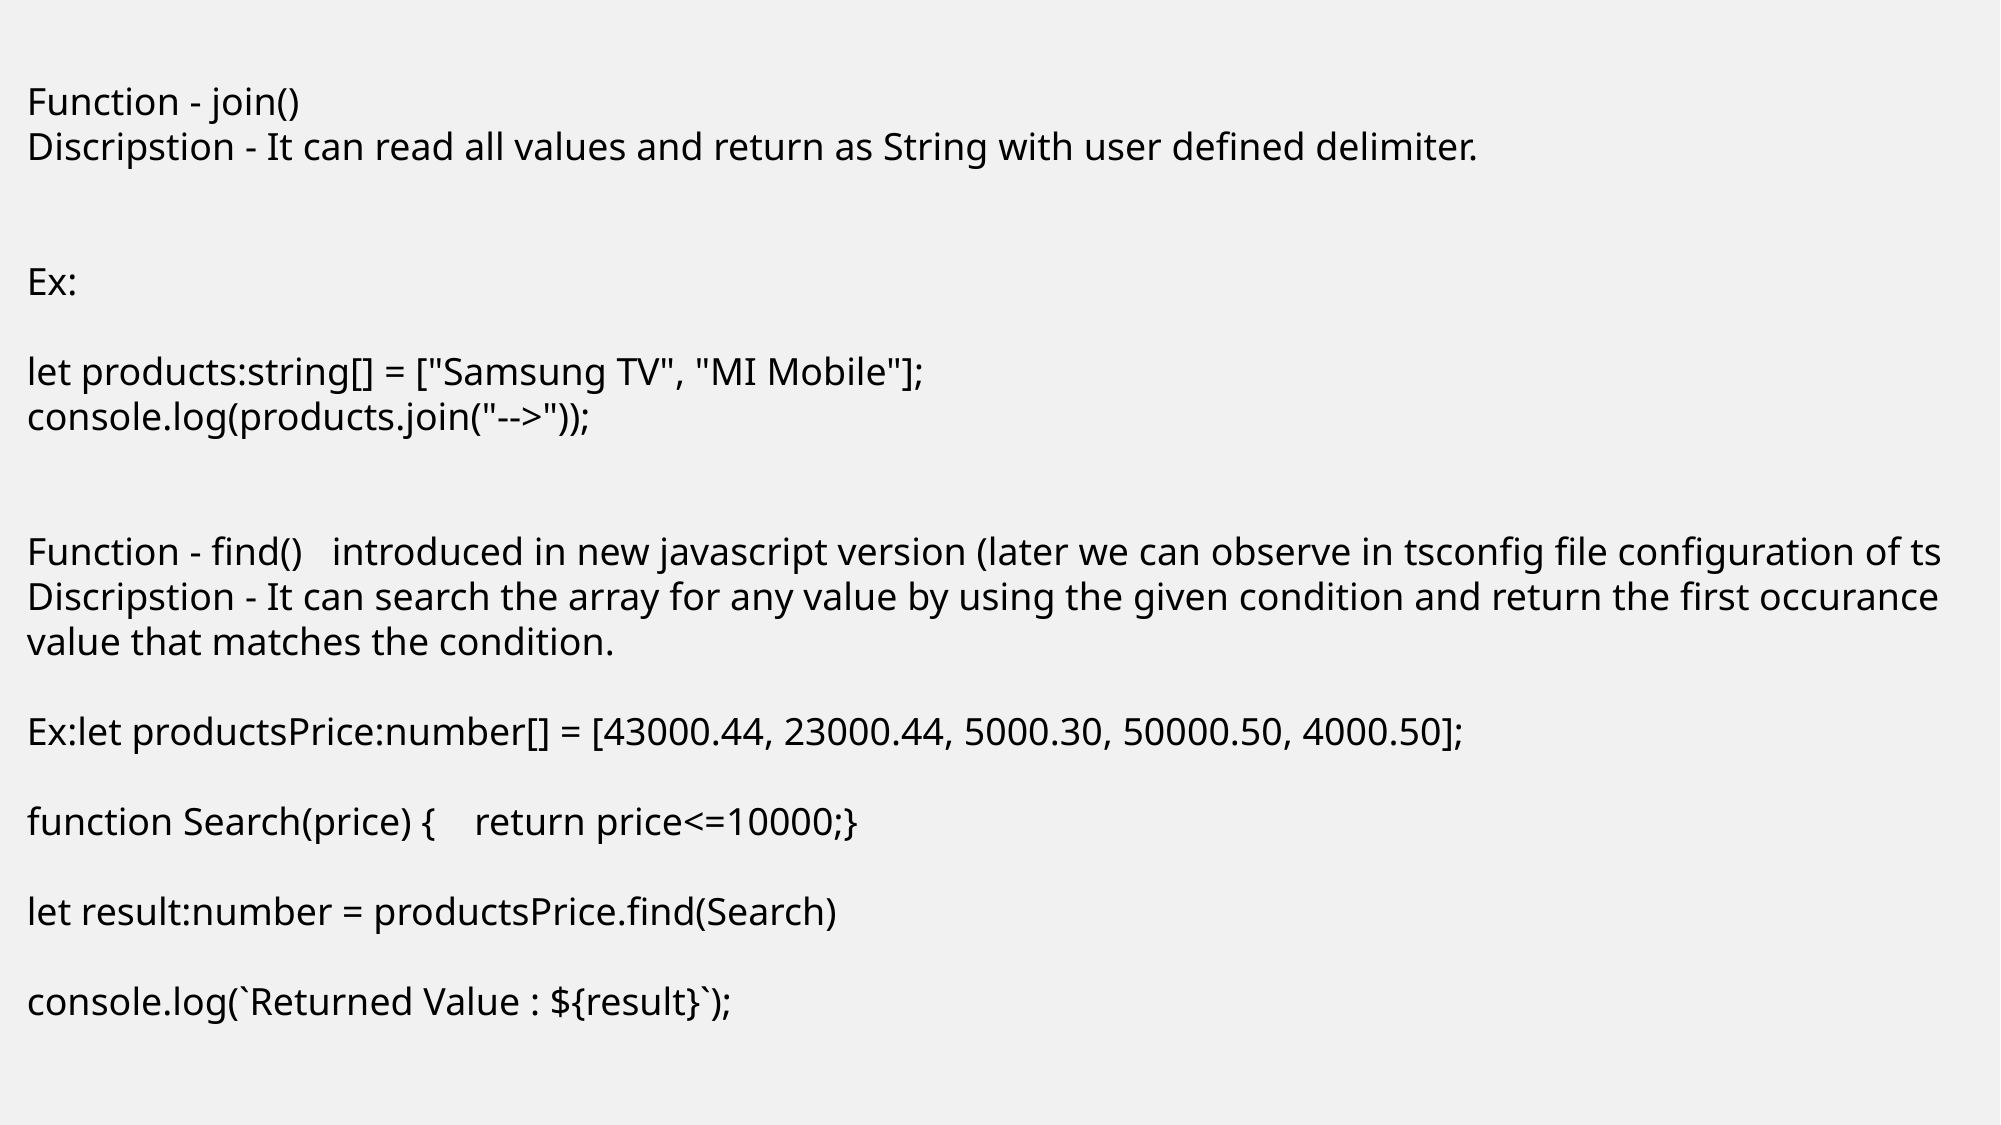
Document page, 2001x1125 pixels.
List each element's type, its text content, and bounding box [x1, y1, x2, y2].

text_box Function - join() Discripstion - It can read all values and return as String with user defined delimiter. Ex: let products:string[] = ["Samsung TV", "MI Mobile"]; console.log(products.join("-->")); Function - find() introduced in new javascript version (later we can observe in tsconfig file configuration of ts Discripstion - It can search the array for any value by using the given condition and return the first occurance value that matches the condition. Ex:let productsPrice:number[] = [43000.44, 23000.44, 5000.30, 50000.50, 4000.50]; function Search(price) { return price<=10000;} let result:number = productsPrice.find(Search) console.log(`Returned Value : ${result}`); [12, 25, 2000, 1121]
